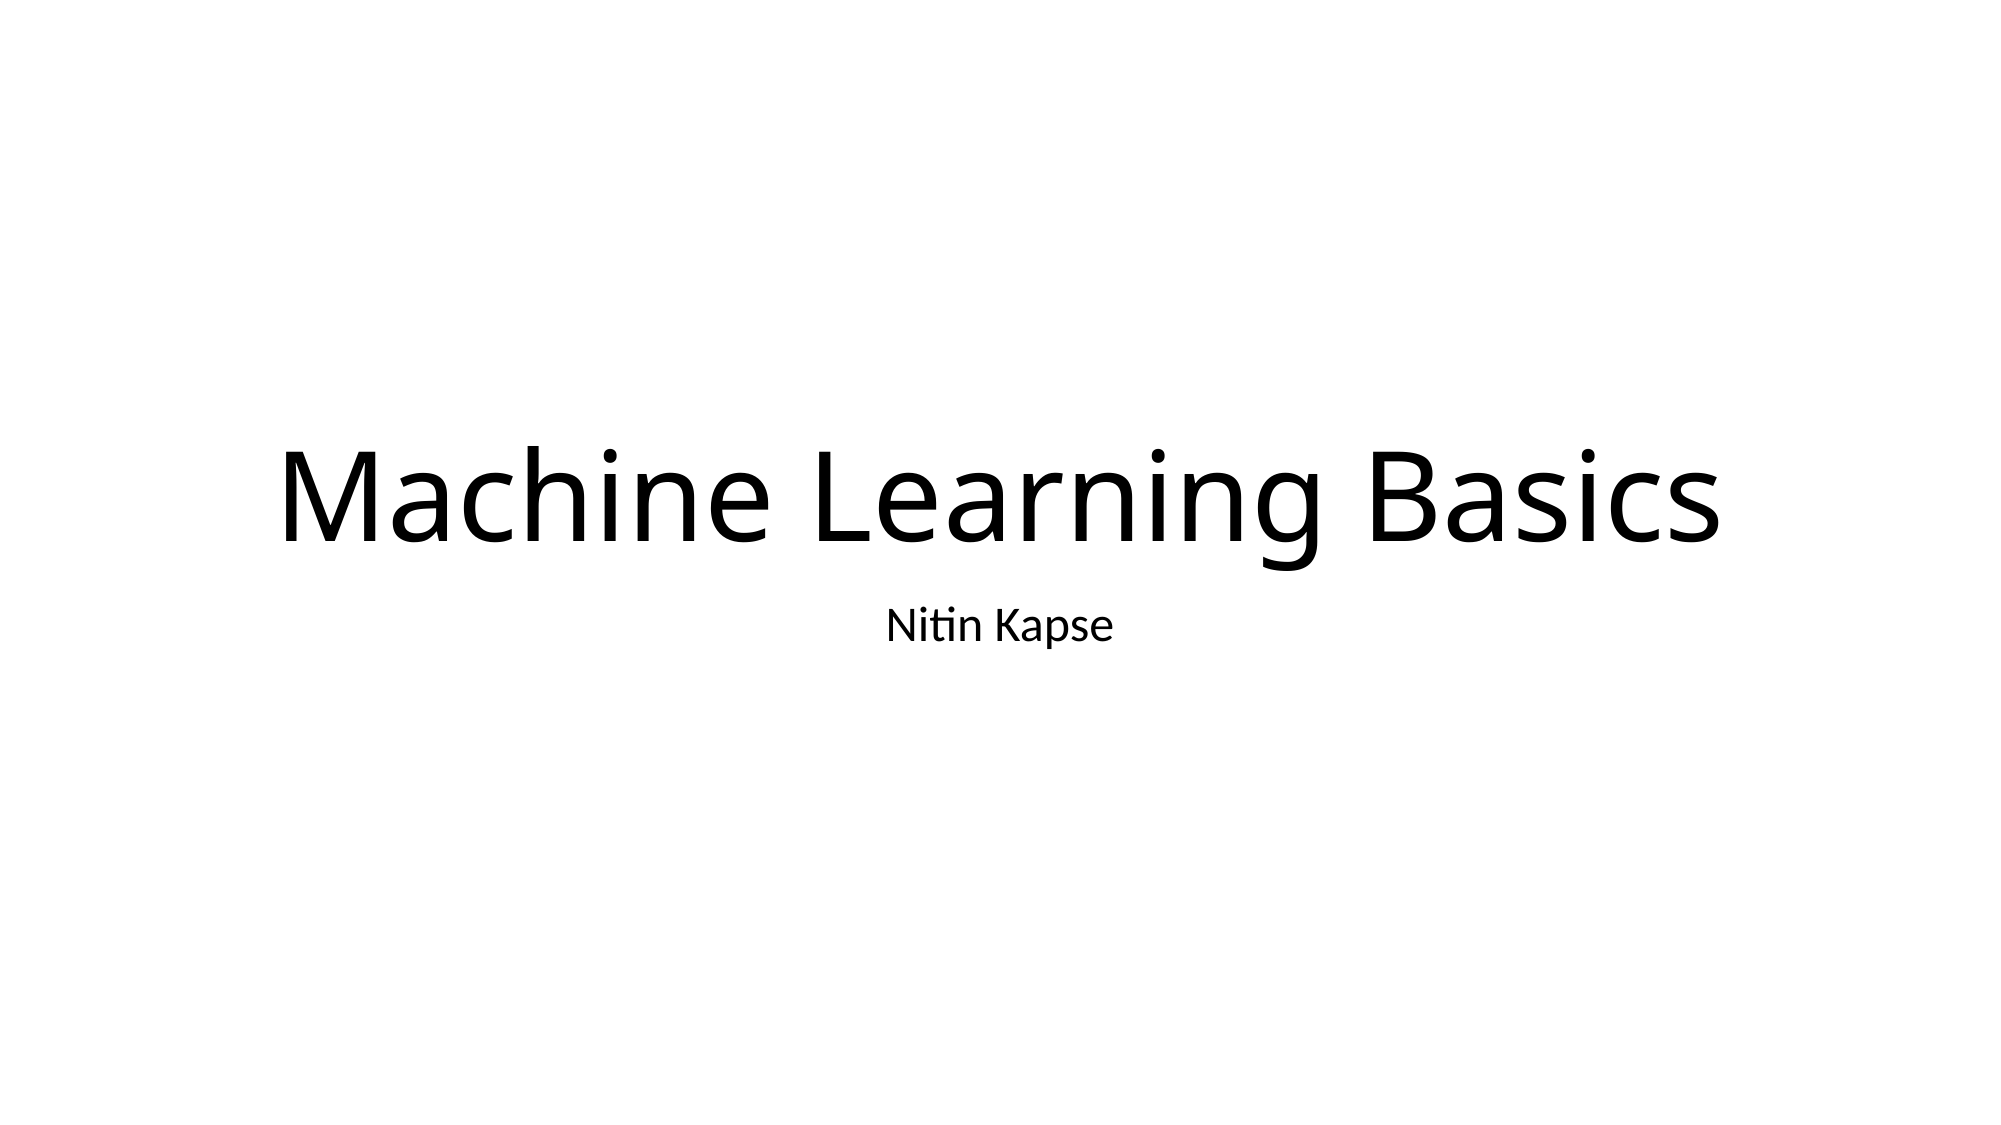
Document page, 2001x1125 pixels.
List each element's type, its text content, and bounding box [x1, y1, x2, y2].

title Machine Learning Basics [249, 184, 1750, 576]
subtitle Nitin Kapse [249, 590, 1750, 863]
